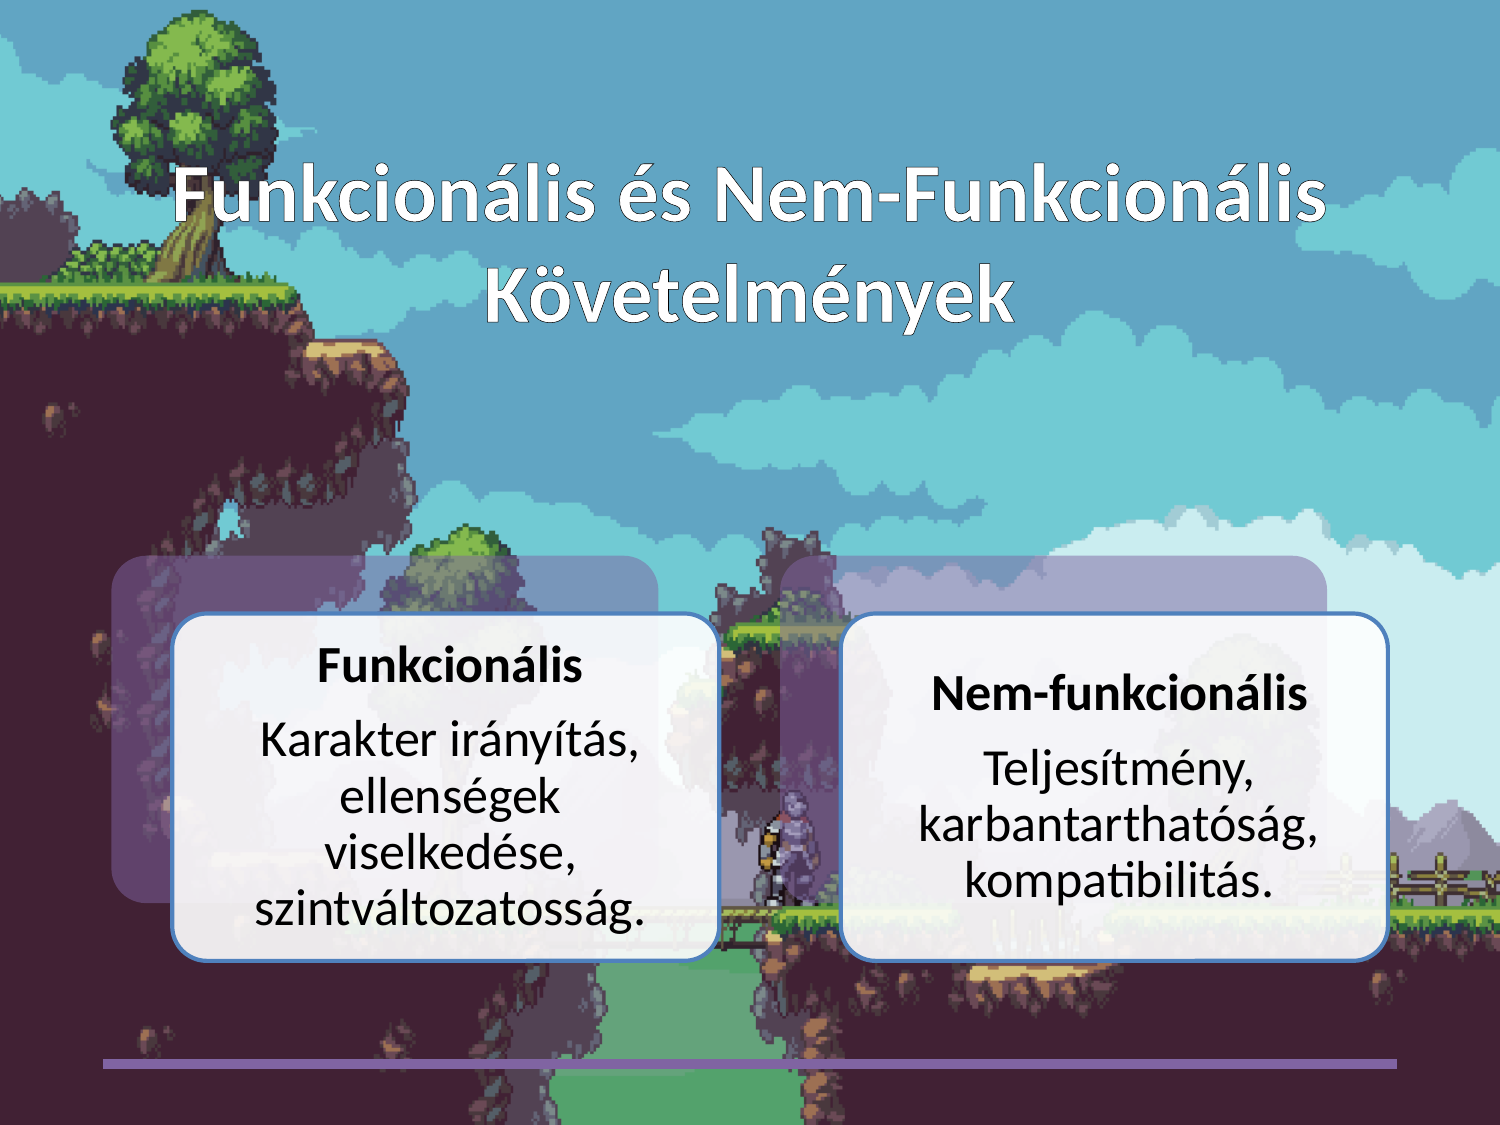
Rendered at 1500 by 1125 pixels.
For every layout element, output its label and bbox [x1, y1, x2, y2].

list [110, 494, 1389, 1022]
picture [0, 0, 1500, 1125]
